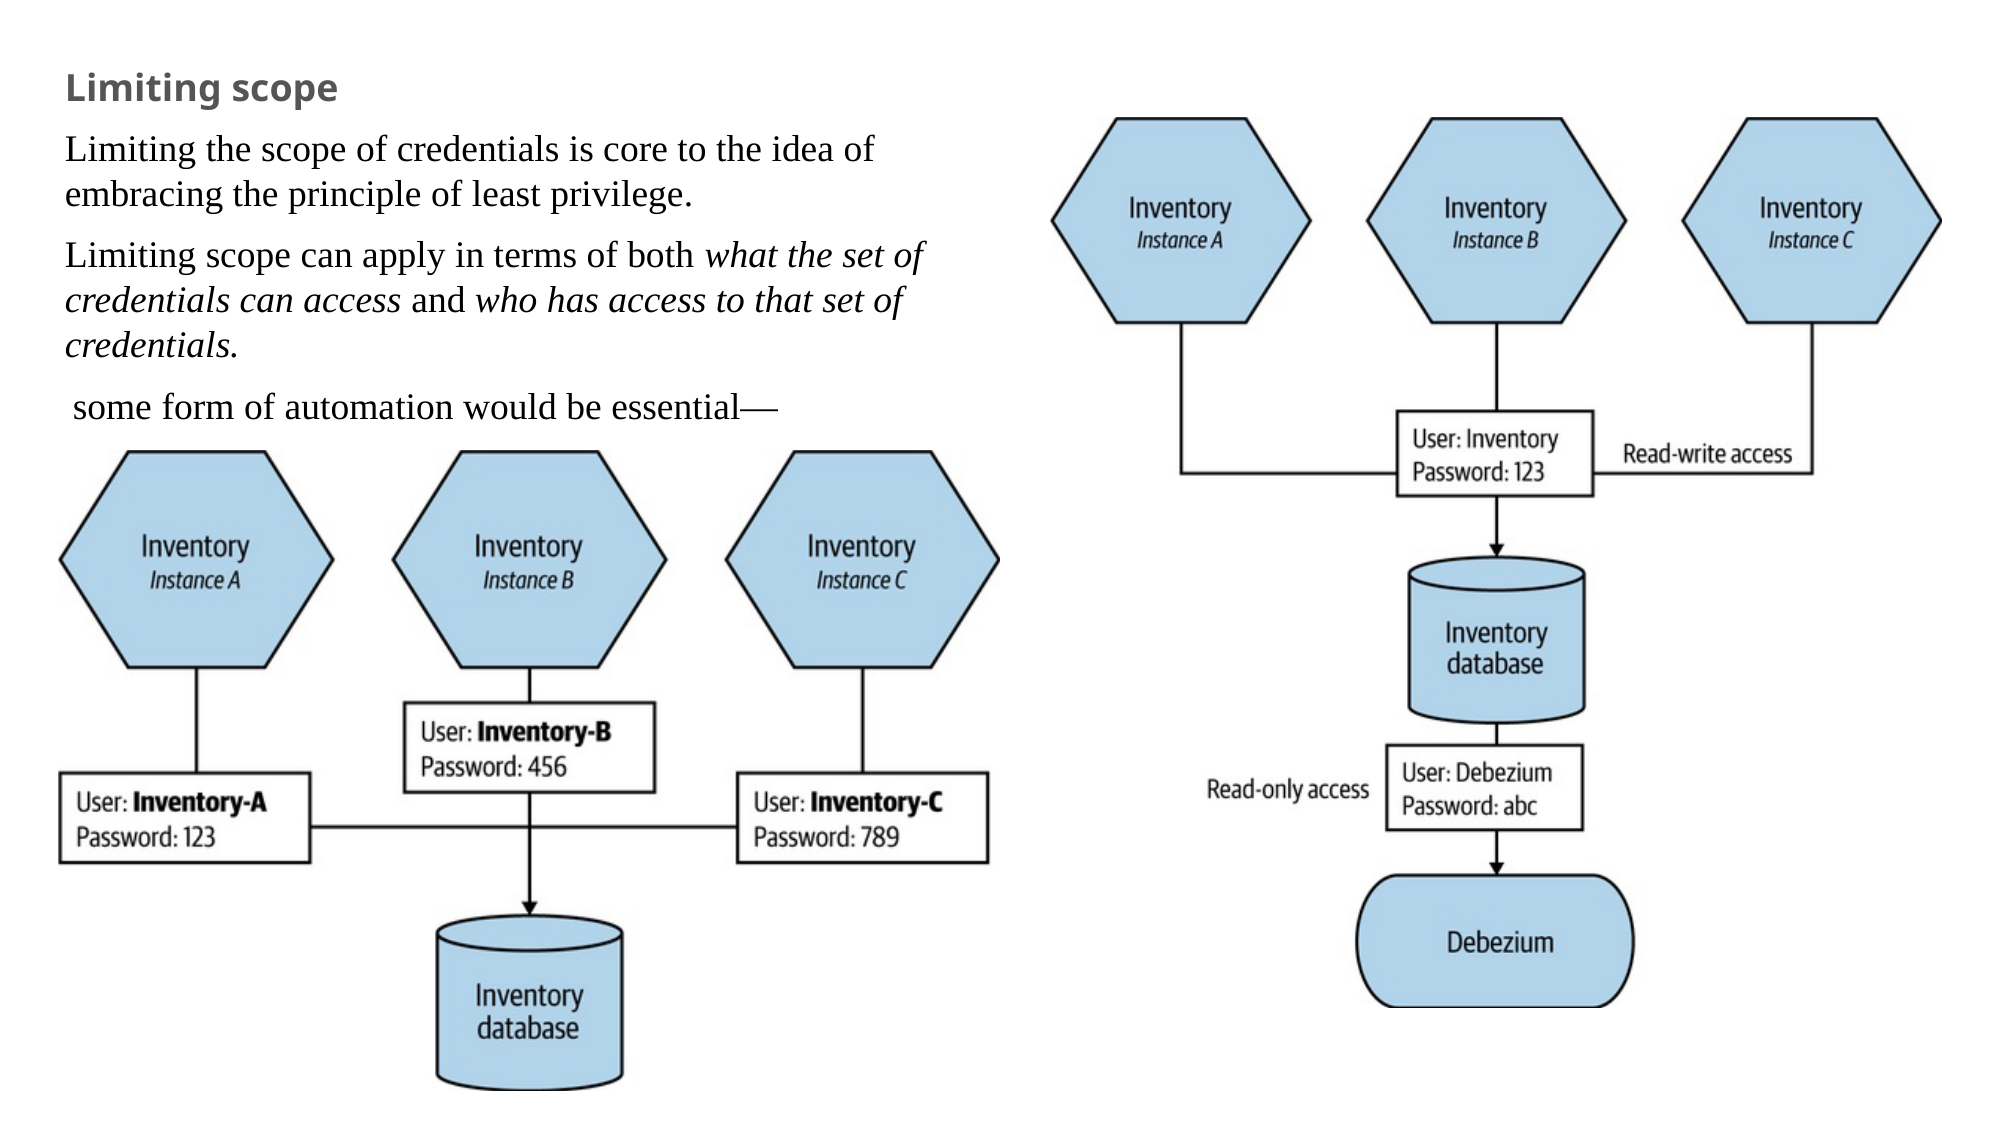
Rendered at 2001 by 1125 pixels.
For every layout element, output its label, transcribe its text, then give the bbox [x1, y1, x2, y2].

text_box some form of automation would be essential— [58, 374, 1049, 435]
text_box Limiting the scope of credentials is core to the idea of embracing the principle of least privilege. [50, 117, 1049, 222]
text_box Limiting scope [50, 56, 1050, 117]
picture [58, 450, 1000, 1091]
text_box Limiting scope can apply in terms of both what the set of credentials can access and who has access to that set of credentials. [50, 223, 1049, 373]
picture [1049, 117, 1942, 1008]
